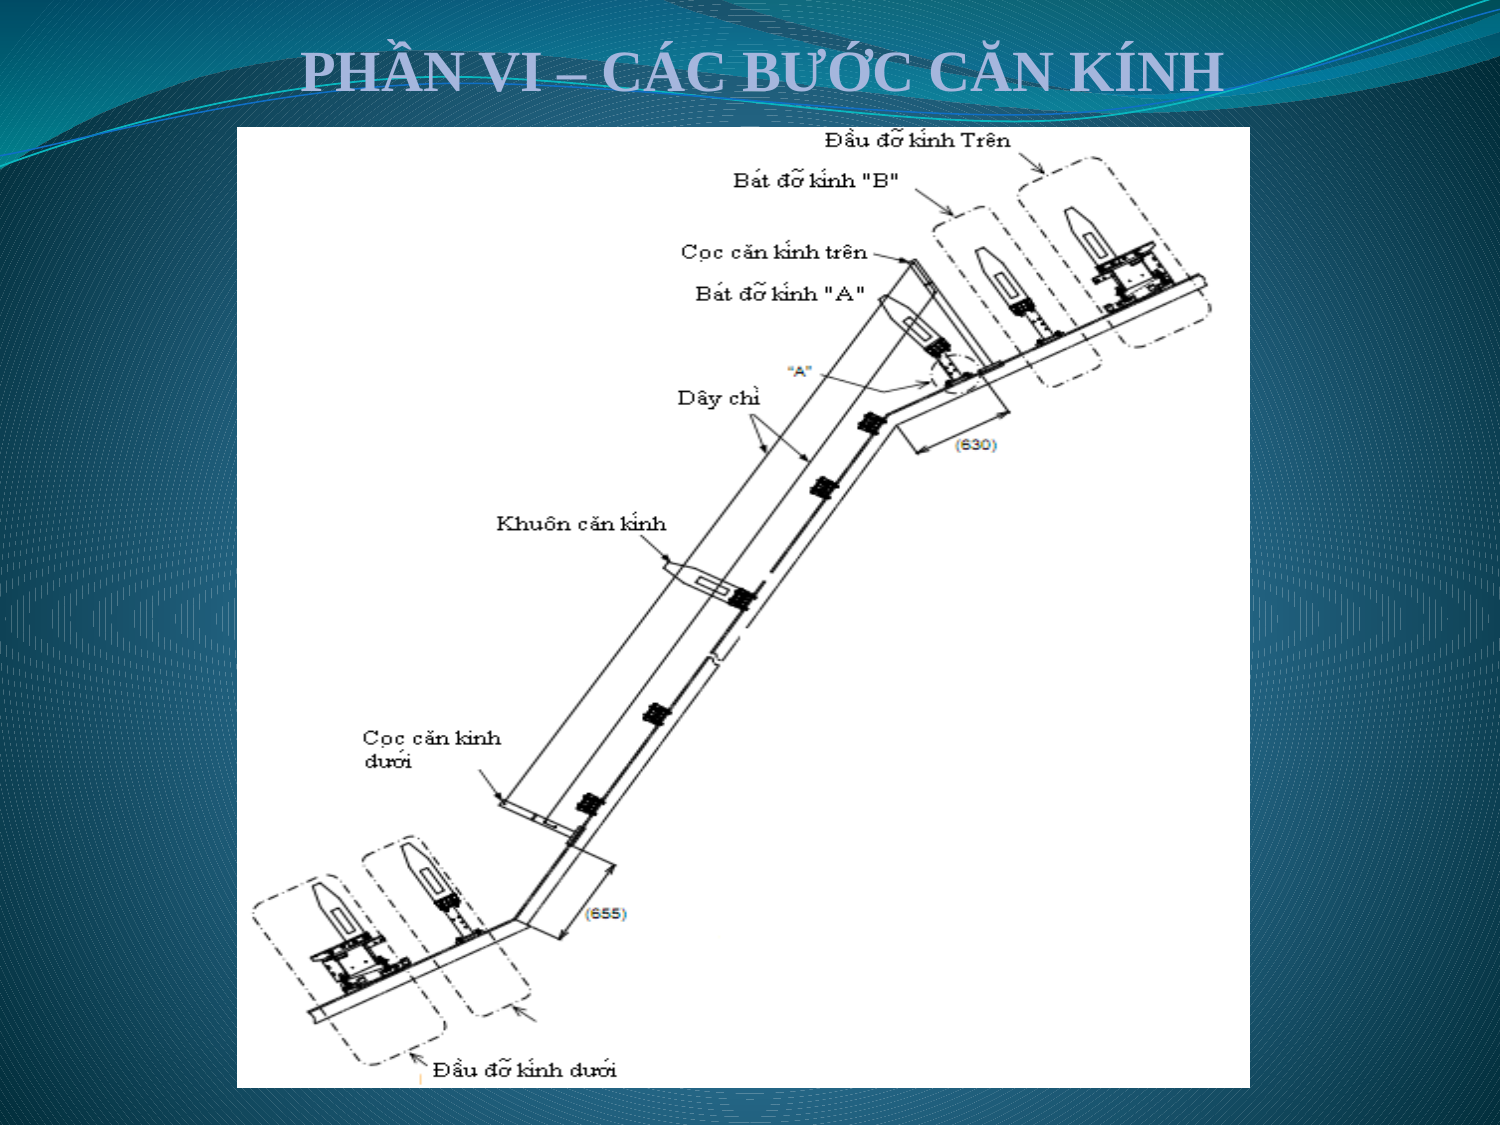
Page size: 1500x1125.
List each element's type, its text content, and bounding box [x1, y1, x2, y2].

picture [237, 127, 1251, 1088]
list [75, 125, 1425, 1038]
title PHẦN VI – CÁC BƯỚC CĂN KÍNH [87, 24, 1438, 103]
